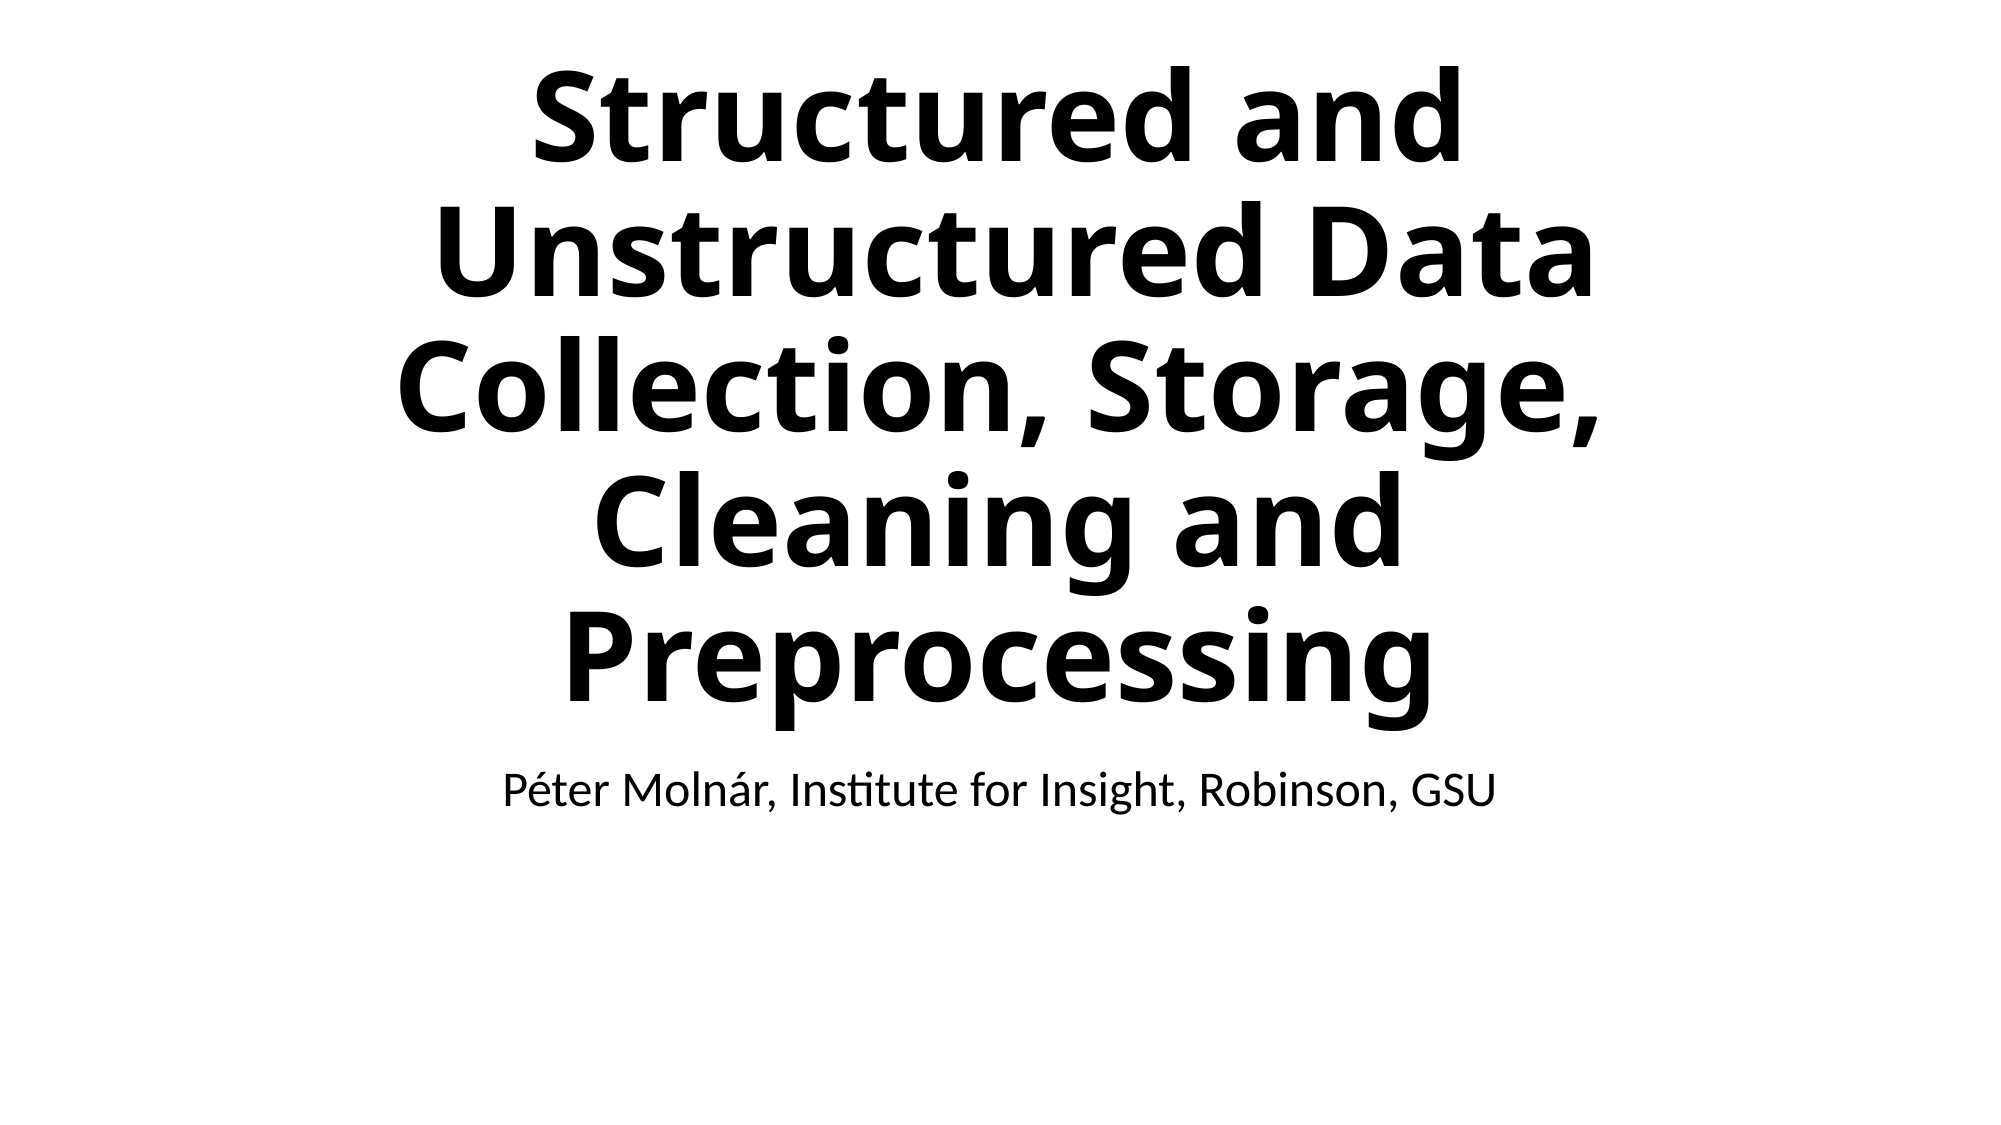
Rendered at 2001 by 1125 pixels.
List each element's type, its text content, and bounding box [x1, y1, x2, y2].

title Structured and Unstructured Data Collection, Storage, Cleaning and Preprocessing [249, 184, 1750, 737]
subtitle Péter Molnár, Institute for Insight, Robinson, GSU [249, 756, 1750, 863]
